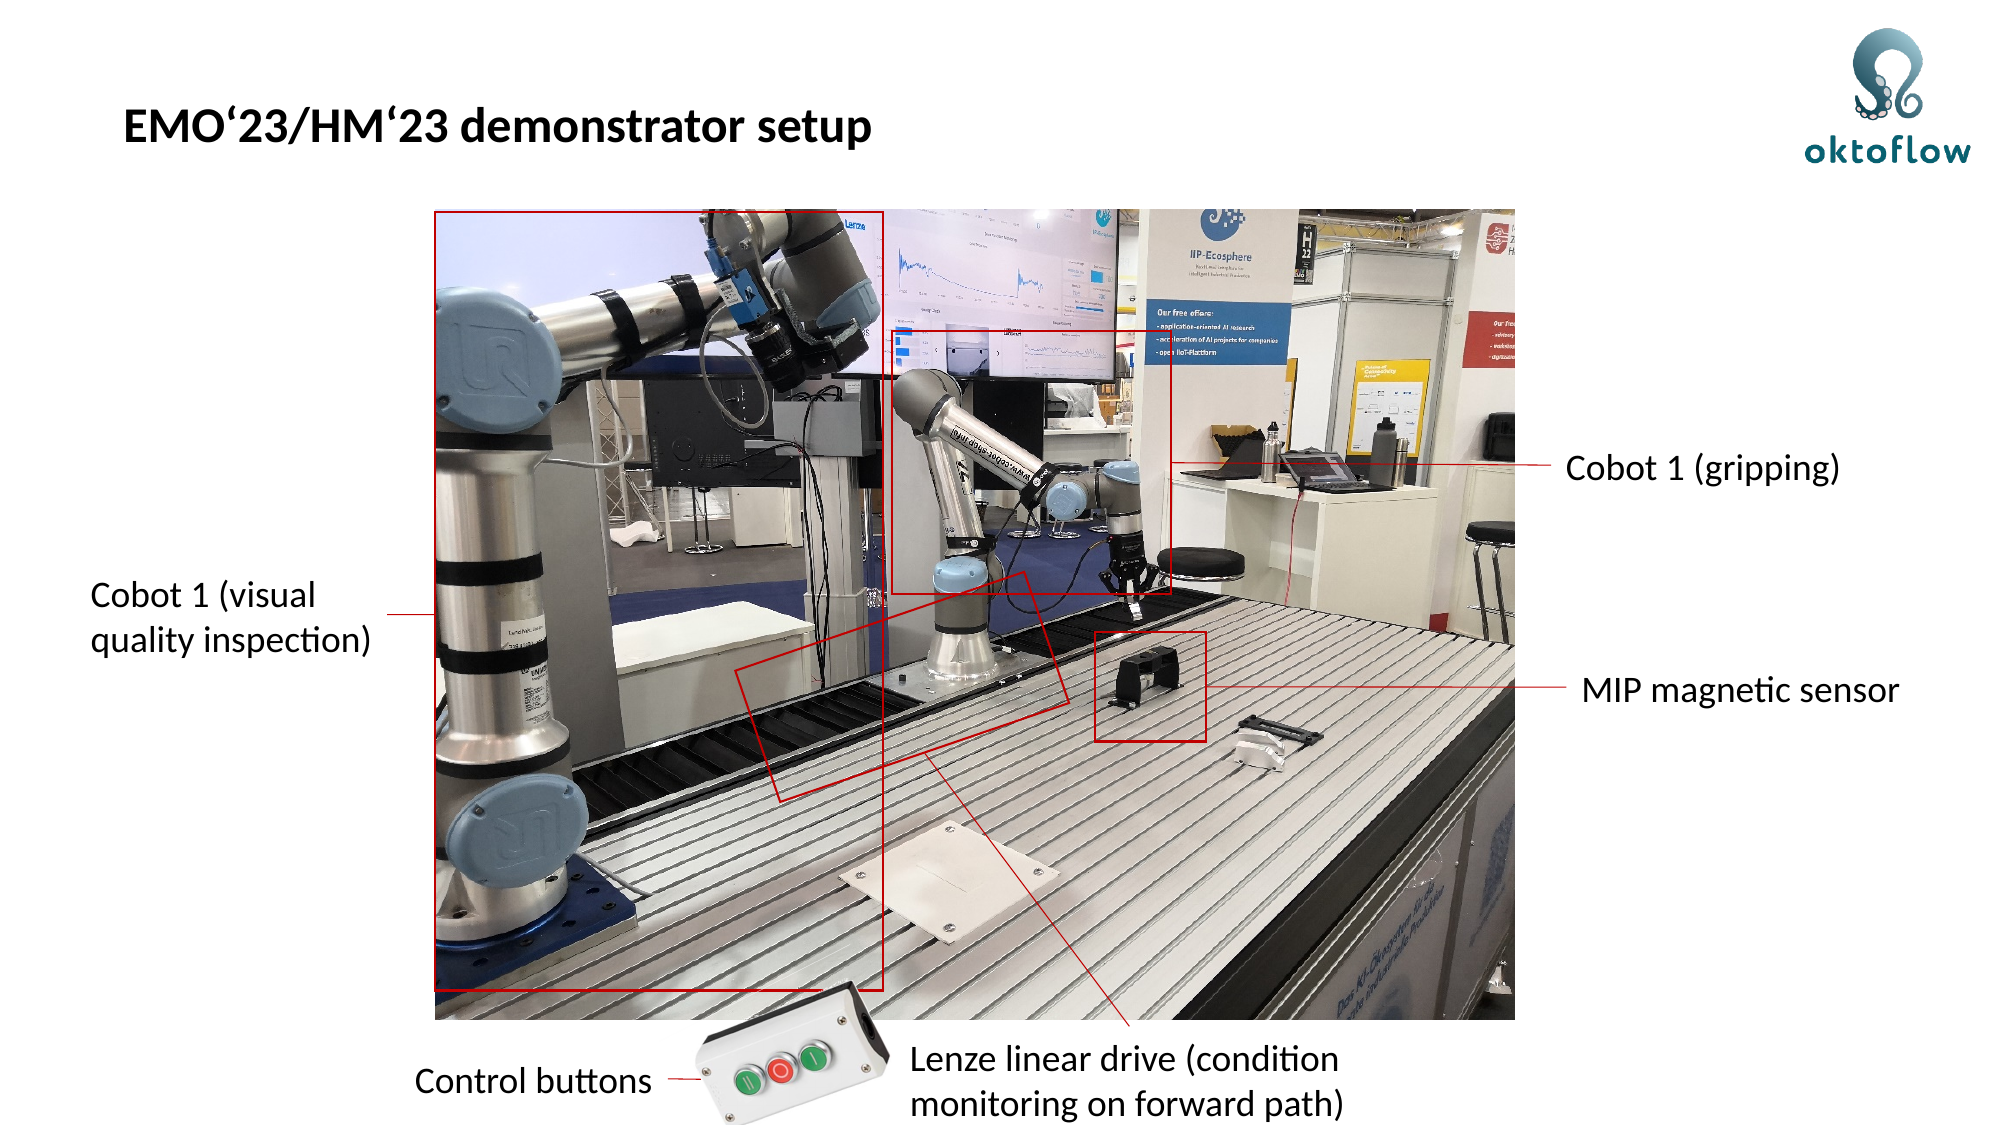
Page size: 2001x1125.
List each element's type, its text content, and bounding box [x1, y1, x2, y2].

text_box EMO‘23/HM‘23 demonstrator setup [108, 84, 888, 160]
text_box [1170, 462, 1549, 466]
picture [1785, 2, 1990, 179]
text_box Cobot 1 (visual quality inspection) [75, 562, 388, 668]
text_box Cobot 1 (gripping) [1551, 435, 1857, 495]
text_box Control buttons [400, 1048, 668, 1109]
text_box MIP magnetic sensor [1566, 657, 1916, 717]
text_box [924, 752, 1130, 1027]
text_box Lenze linear drive (condition monitoring on forward path) [897, 1026, 1364, 1125]
picture [435, 209, 1515, 1125]
